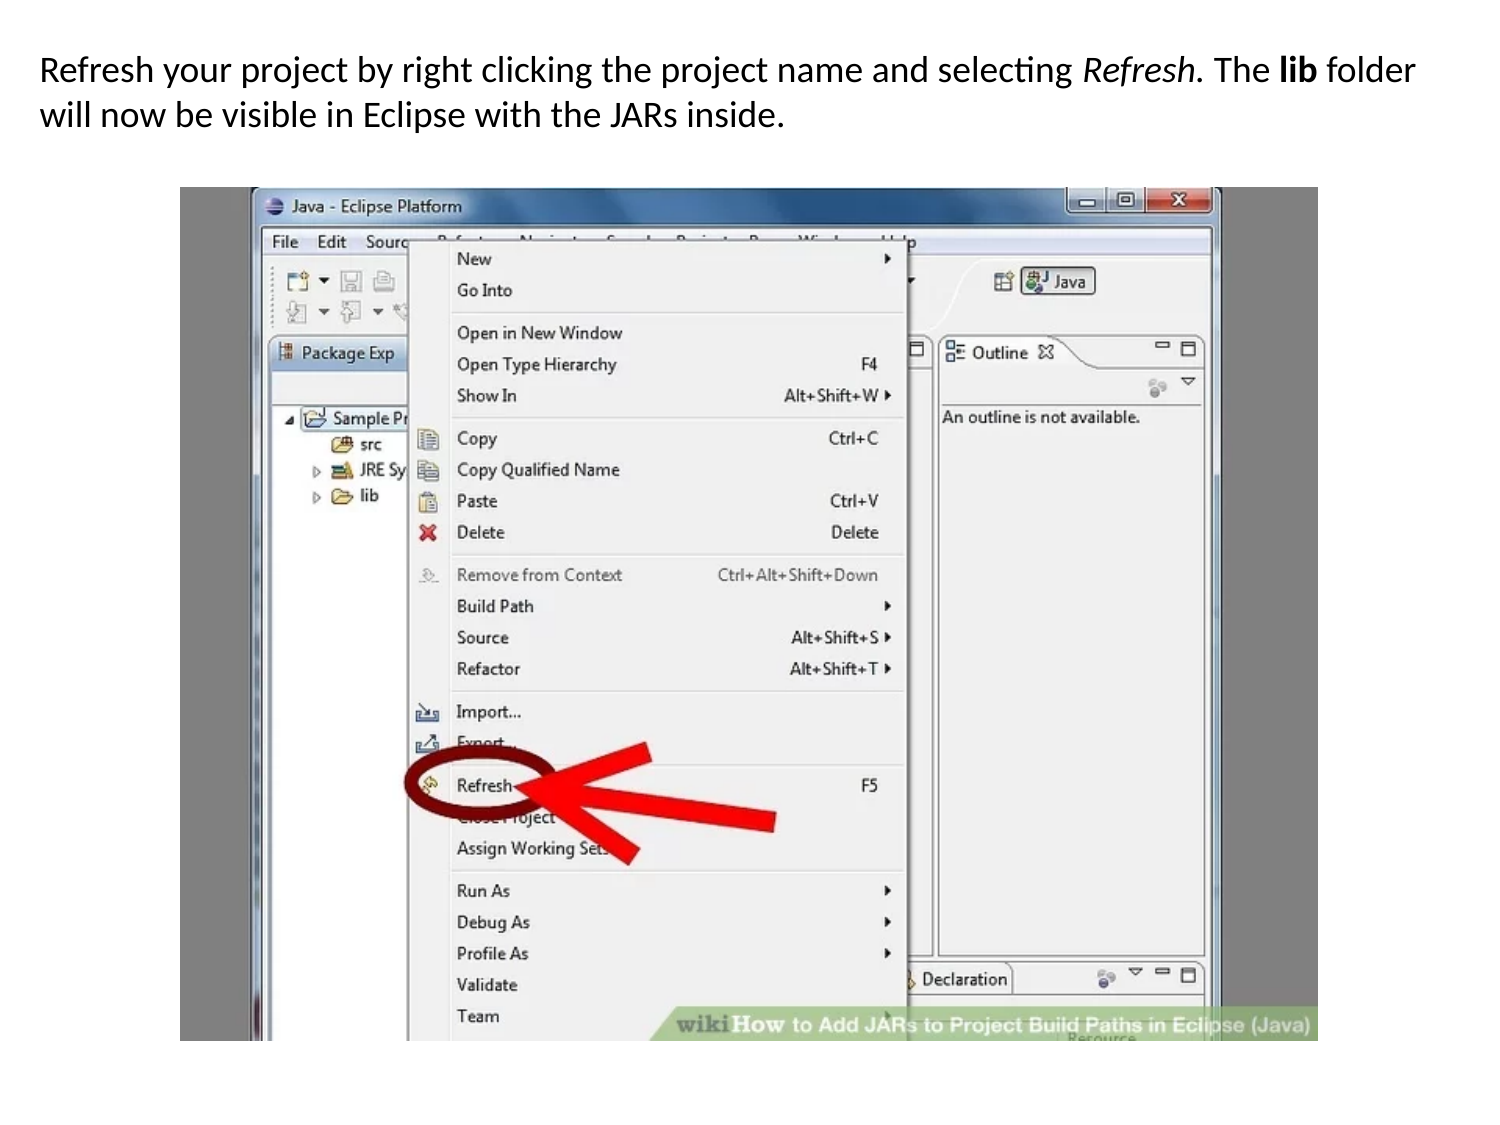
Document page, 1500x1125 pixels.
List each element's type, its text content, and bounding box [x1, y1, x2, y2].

text_box Refresh your project by right clicking the project name and selecting Refresh. The lib folder will now be visible in Eclipse with the JARs inside. [24, 37, 1438, 143]
picture [180, 187, 1319, 1041]
